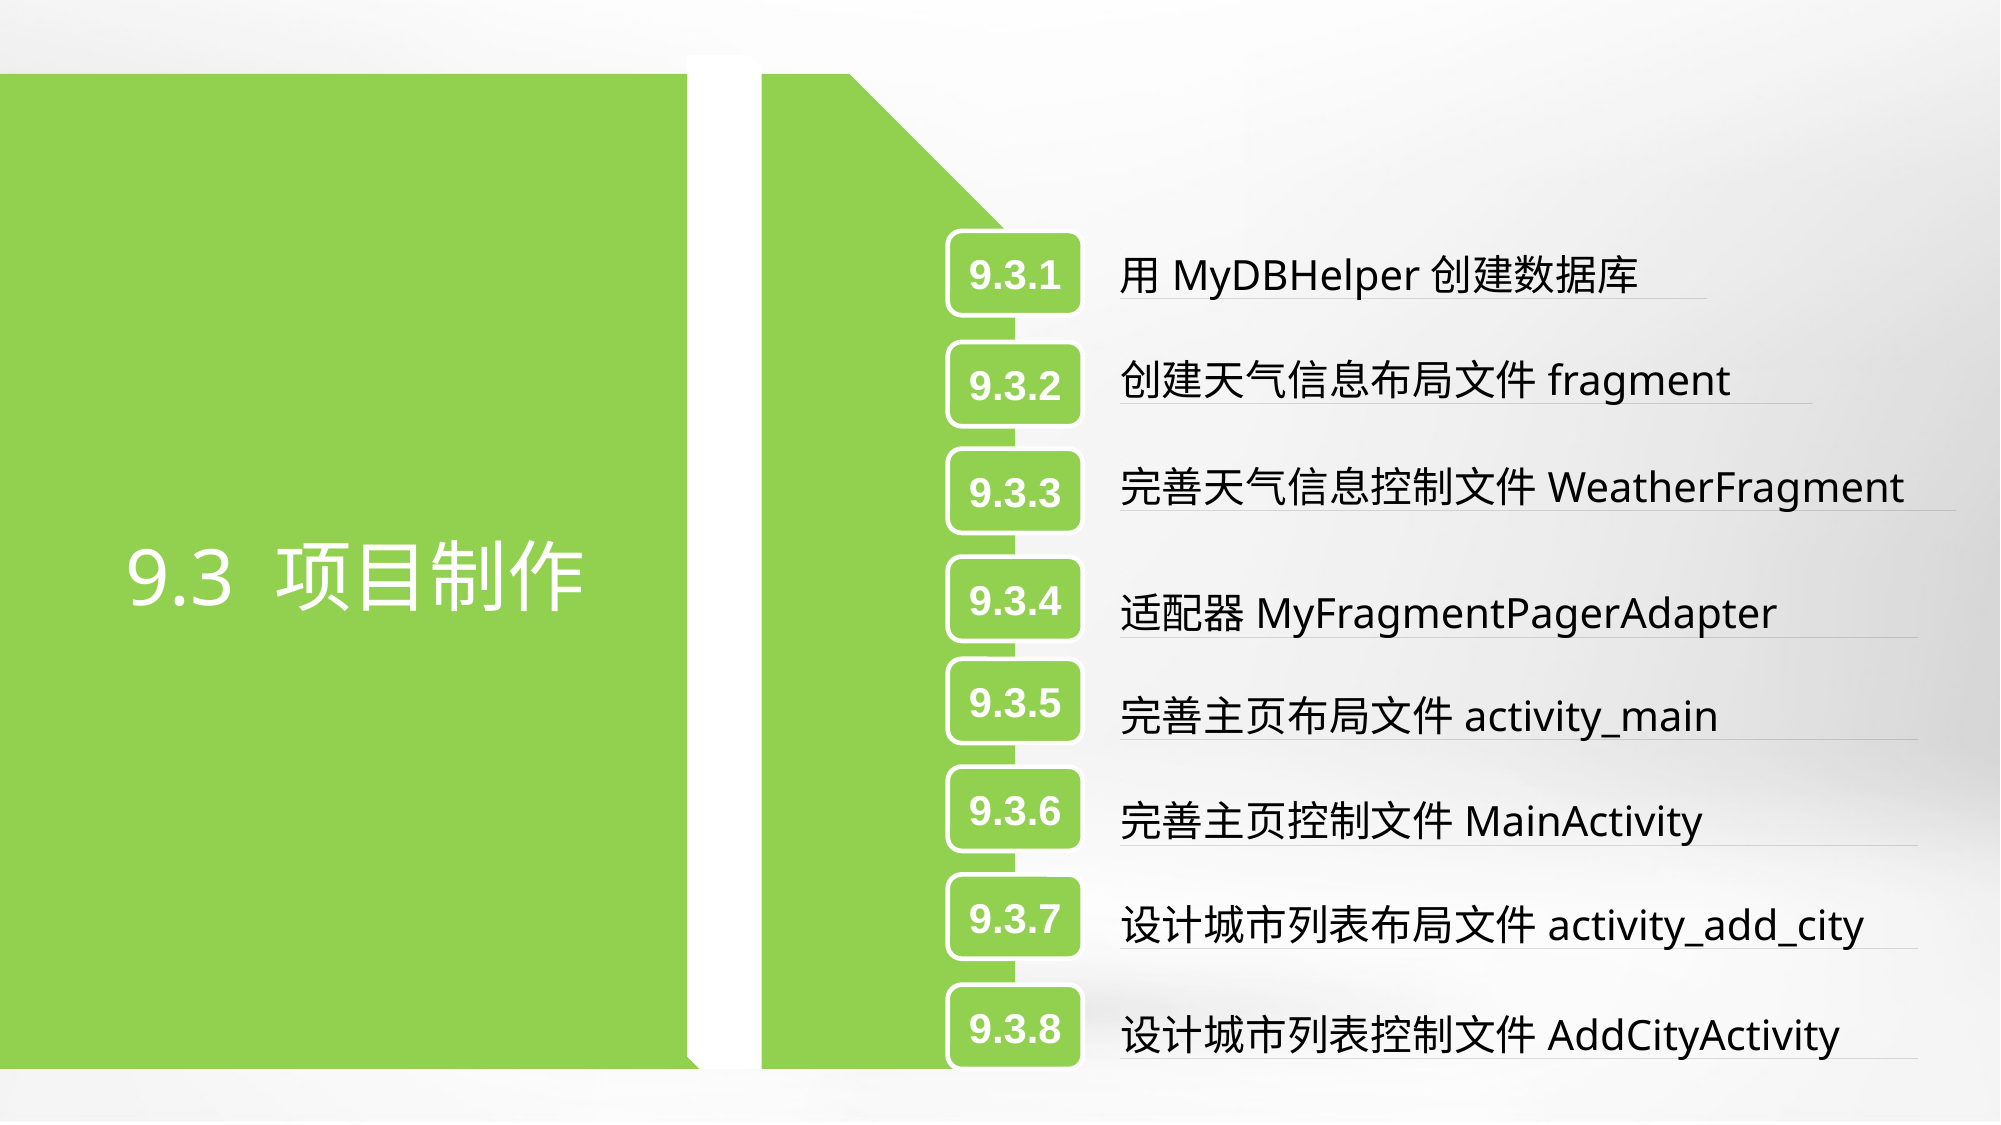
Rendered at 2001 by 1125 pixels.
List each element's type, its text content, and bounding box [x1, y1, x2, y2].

text_box 9.3.4 [946, 555, 1084, 642]
text_box 9.3.7 [946, 873, 1084, 960]
text_box 9.3 项目制作 [110, 510, 687, 638]
text_box [762, 73, 1016, 1069]
text_box 9.3.5 [946, 657, 1084, 745]
text_box [687, 54, 762, 1069]
text_box 9.3.3 [946, 447, 1084, 535]
picture [0, 0, 2000, 1125]
text_box 9.3.8 [946, 983, 1084, 1071]
text_box [0, 73, 698, 1069]
text_box 9.3.6 [946, 765, 1084, 852]
text_box 9.3.2 [946, 340, 1084, 428]
text_box 9.3.1 [946, 229, 1084, 317]
